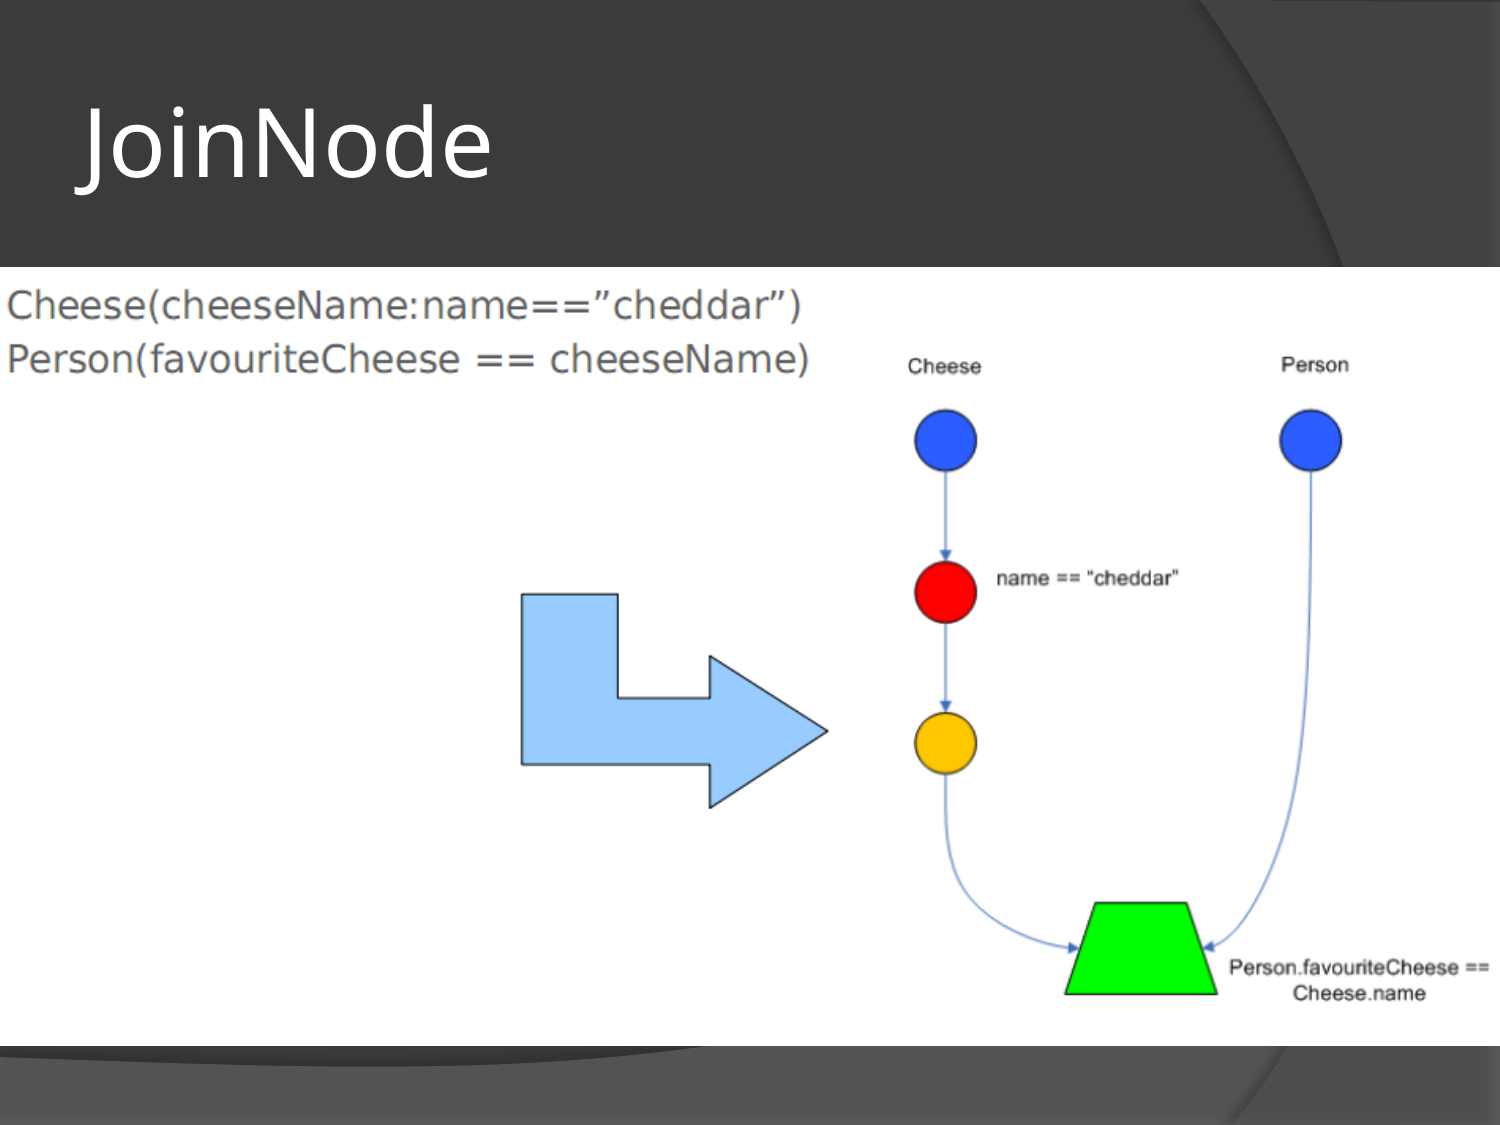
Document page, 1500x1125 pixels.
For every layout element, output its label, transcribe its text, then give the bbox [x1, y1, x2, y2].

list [0, 266, 1500, 1046]
title JoinNode [75, 45, 1300, 233]
